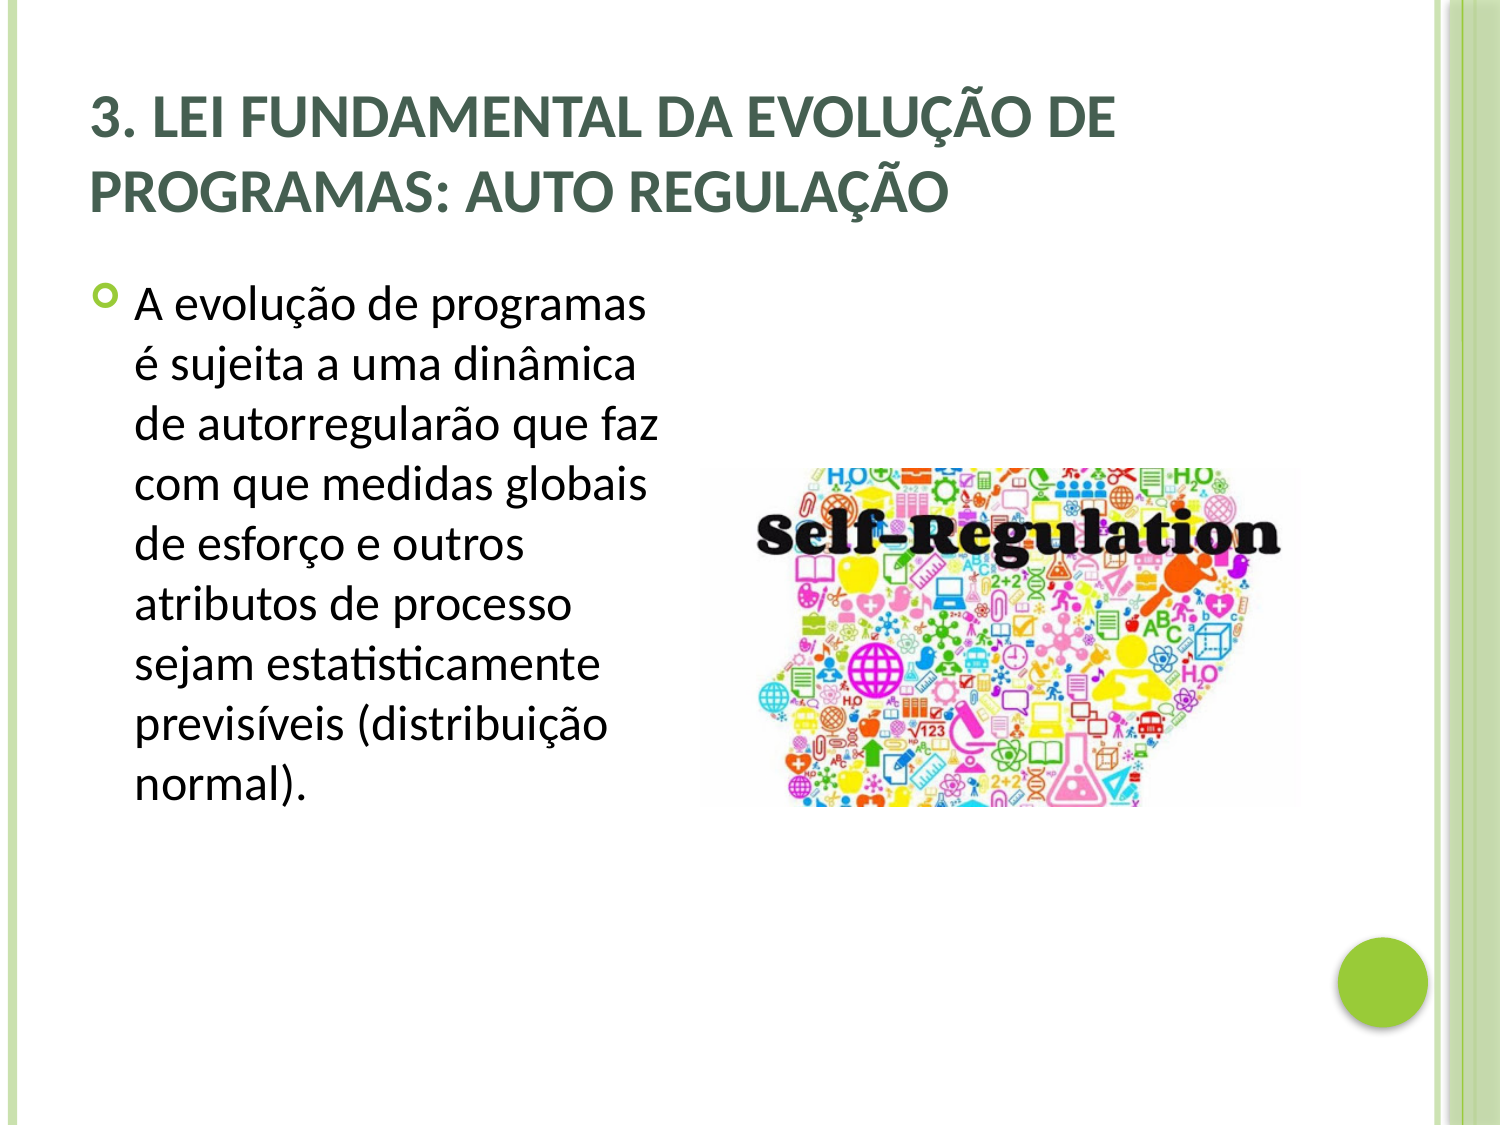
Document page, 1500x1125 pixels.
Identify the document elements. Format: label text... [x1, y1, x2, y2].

picture [699, 468, 1301, 807]
list A evolução de programas é sujeita a uma dinâmica de autorregularão que faz com que medidas globais de esforço e outros atributos de processo sejam estatisticamente previsíveis (distribuição normal). [75, 262, 675, 1013]
title 3. Lei Fundamental da Evolução de Programas: Auto regulação [75, 45, 1300, 233]
